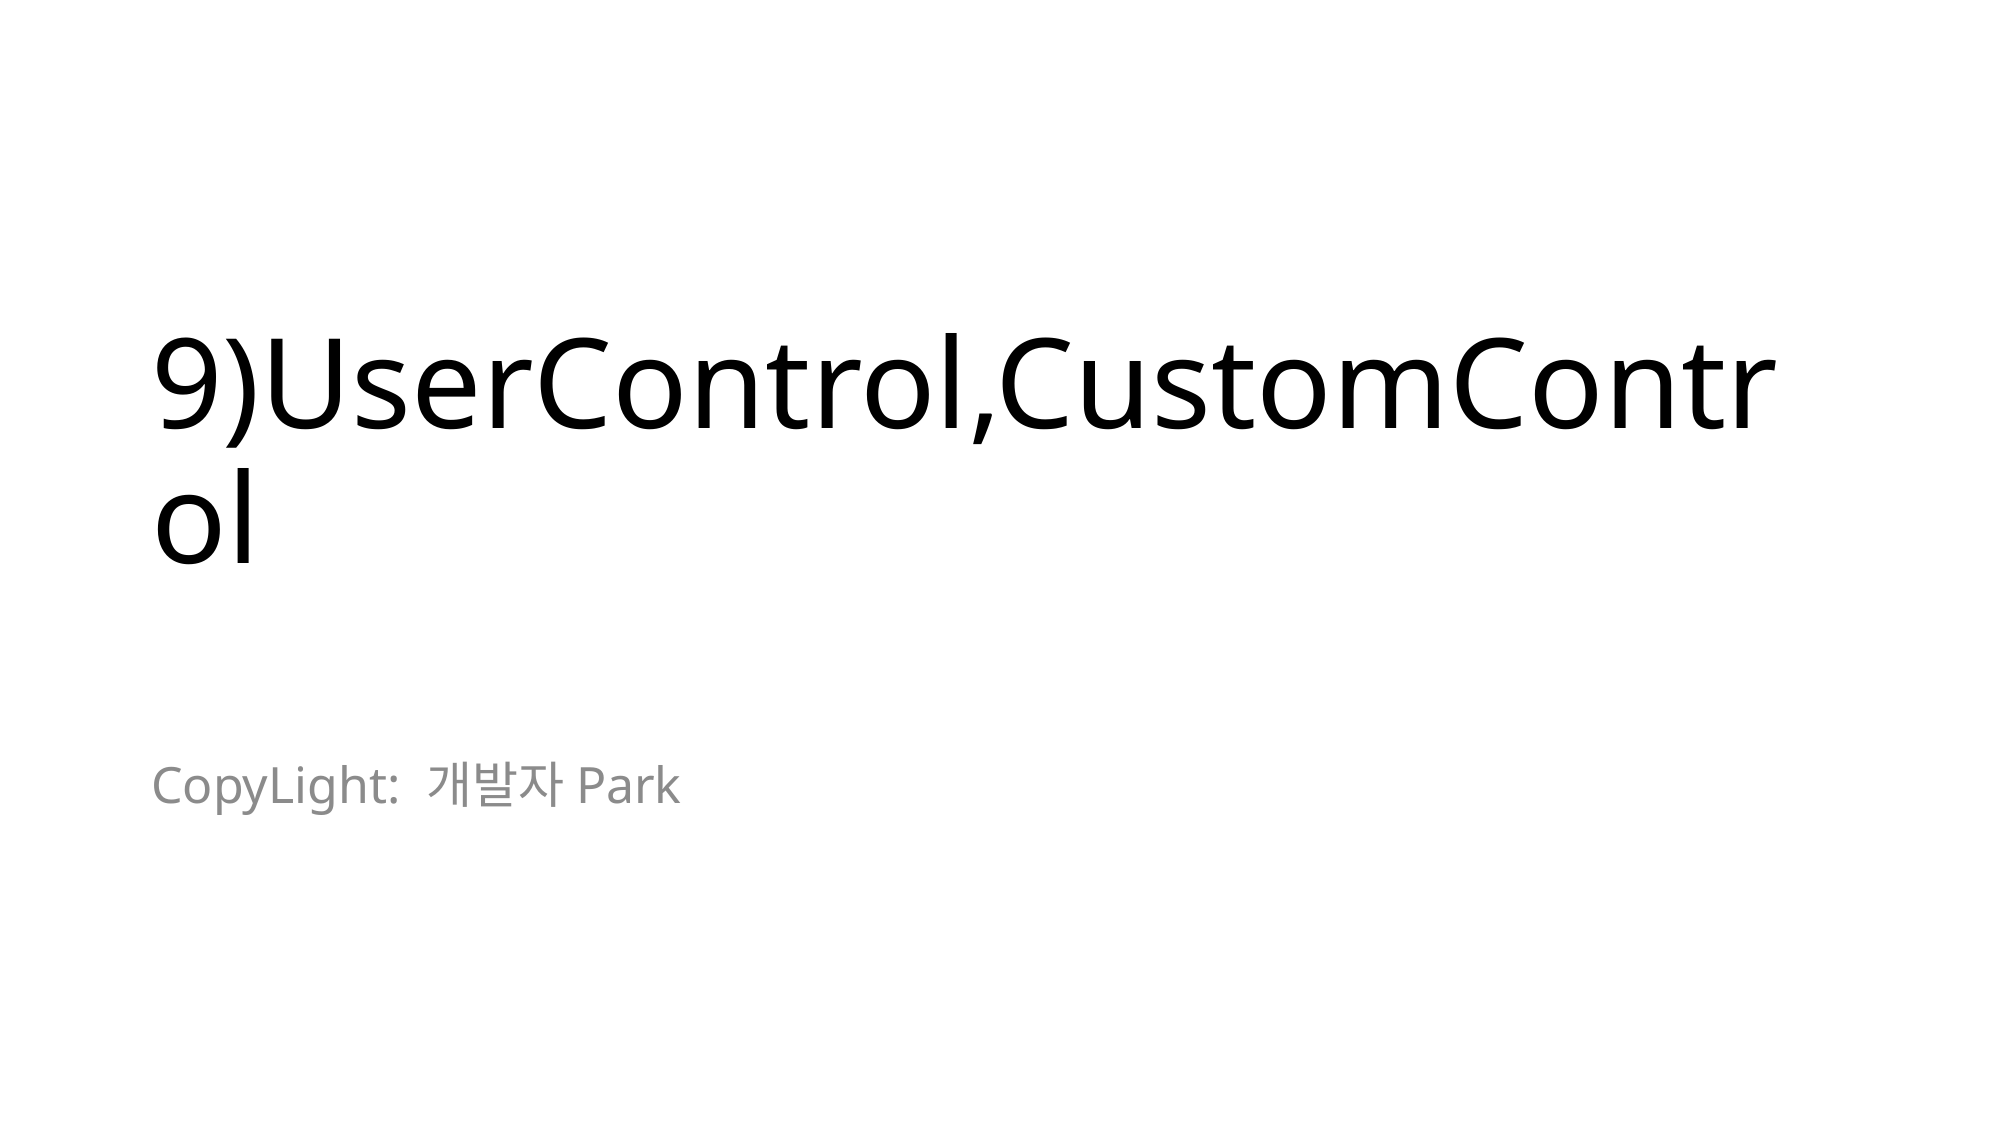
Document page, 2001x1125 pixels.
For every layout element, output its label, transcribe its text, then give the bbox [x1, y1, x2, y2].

list CopyLight: 개발자Park [136, 752, 1862, 999]
title 9)UserControl,CustomControl [136, 280, 1862, 749]
